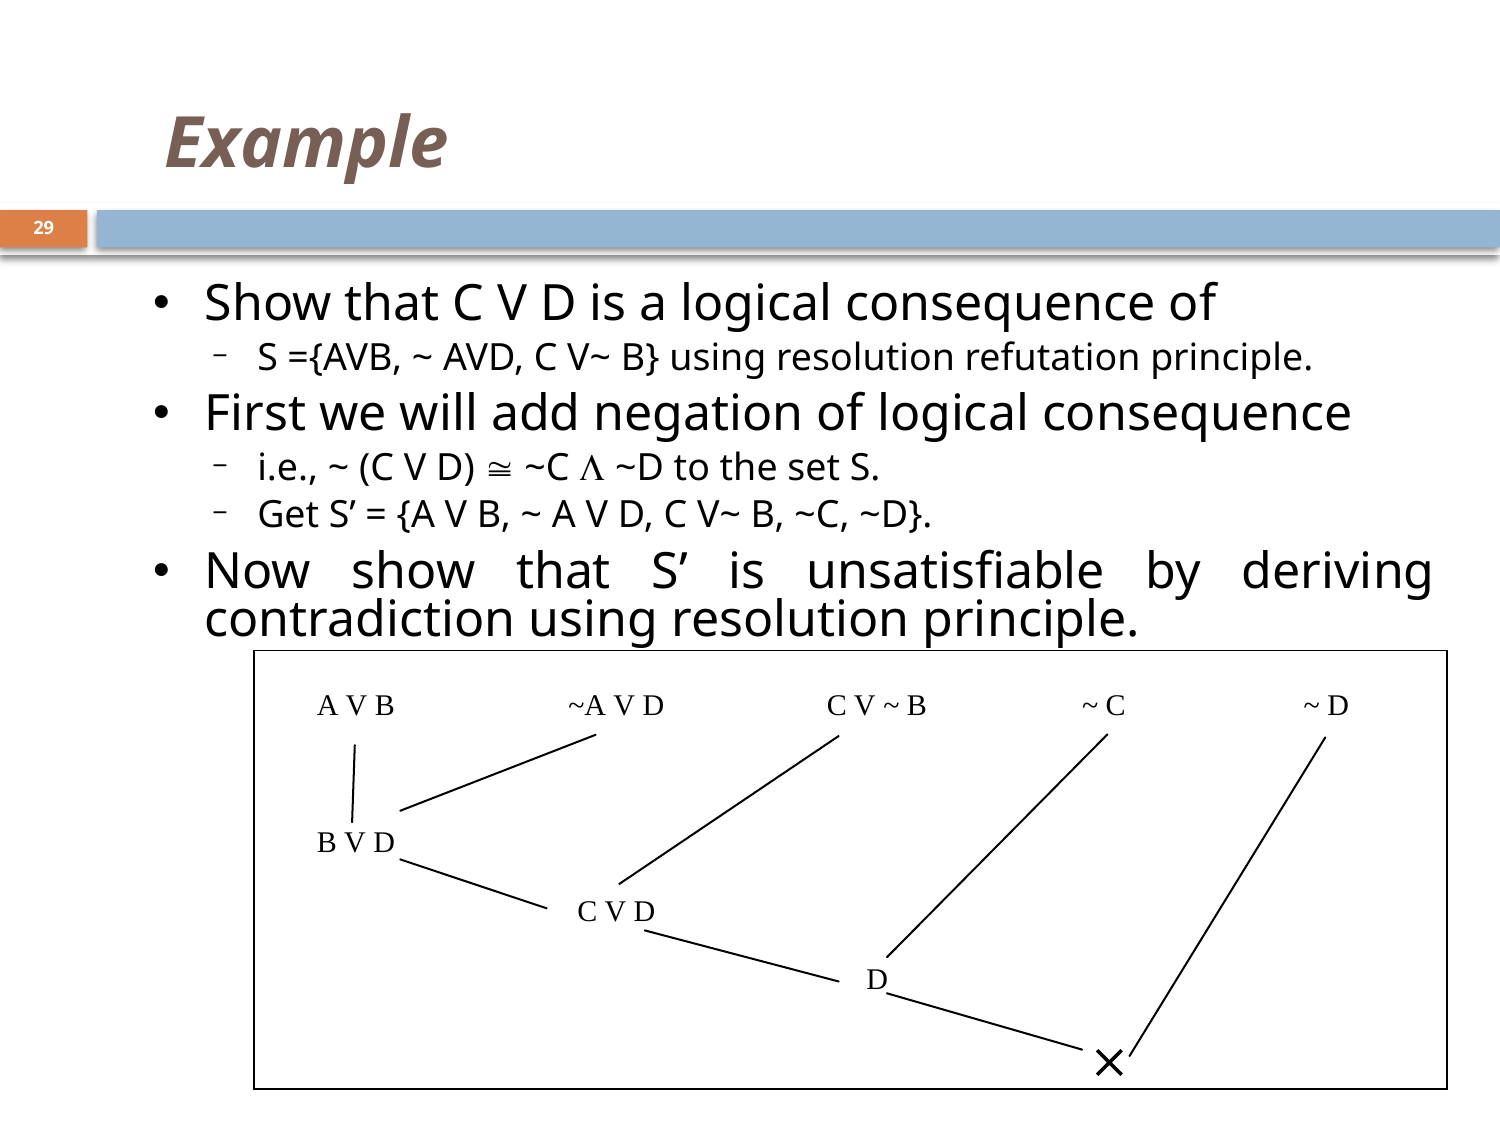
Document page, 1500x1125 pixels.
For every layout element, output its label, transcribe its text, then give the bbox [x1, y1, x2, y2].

slide_number 29 [0, 208, 88, 249]
title Example [150, 45, 1425, 234]
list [237, 649, 1450, 1125]
list Show that C V D is a logical consequence of S ={AVB, ~ AVD, C V~ B} using resolution refutation principle. First we will add negation of logical consequence i.e., ~ (C V D)  ~C  ~D to the set S. Get S’ = {A V B, ~ A V D, C V~ B, ~C, ~D}. Now show that S’ is unsatisfiable by deriving contradiction using resolution principle. [137, 275, 1450, 663]
